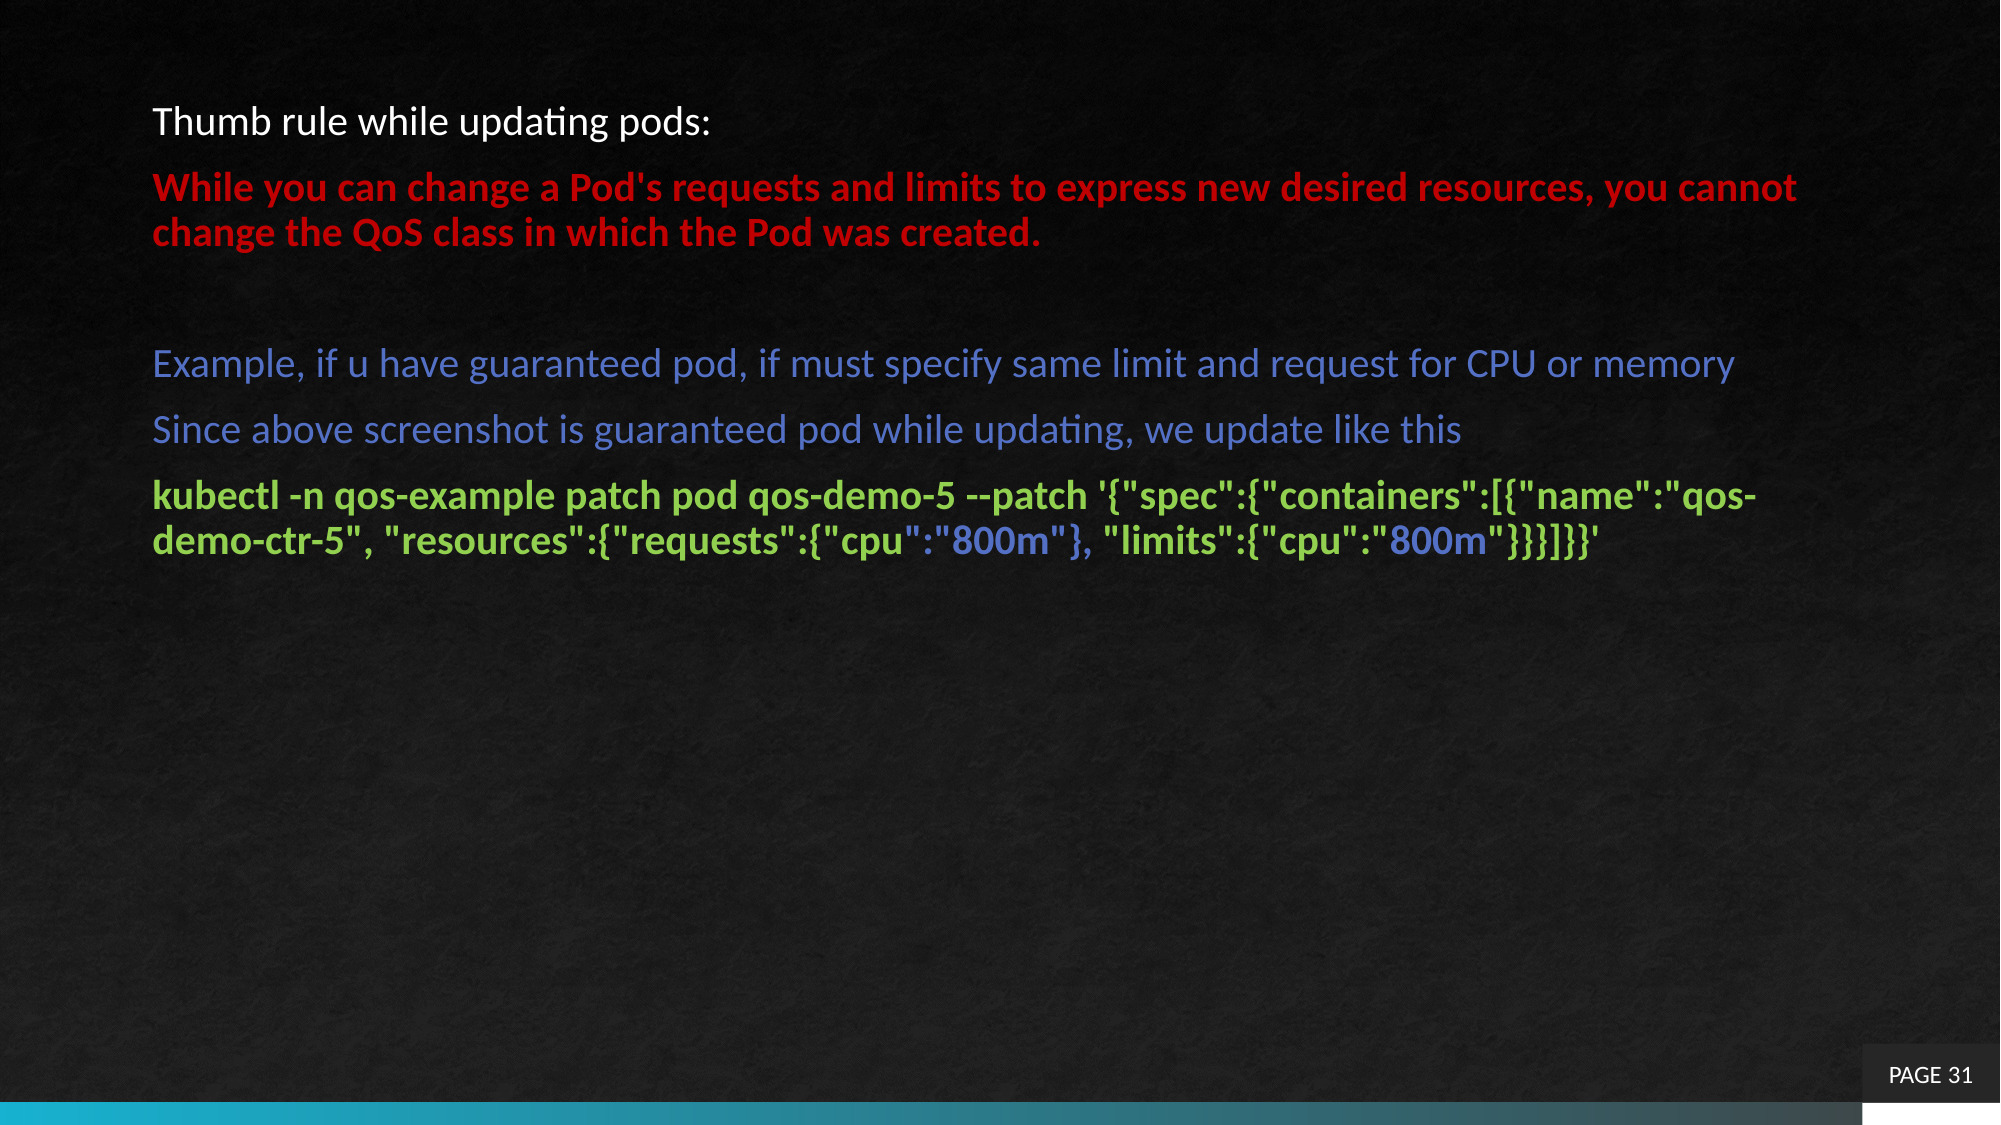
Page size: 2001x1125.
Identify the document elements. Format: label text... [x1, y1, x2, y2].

list Thumb rule while updating pods: While you can change a Pod's requests and limits to express new desired resources, you cannot change the QoS class in which the Pod was created. Example, if u have guaranteed pod, if must specify same limit and request for CPU or memory Since above screenshot is guaranteed pod while updating, we update like this kubectl -n qos-example patch pod qos-demo-5 --patch '{"spec":{"containers":[{"name":"qos-demo-ctr-5", "resources":{"requests":{"cpu":"800m"}, "limits":{"cpu":"800m"}}}]}}' [137, 91, 1863, 1014]
slide_number PAGE 31 [1862, 1043, 2000, 1103]
picture [0, 0, 2000, 1103]
